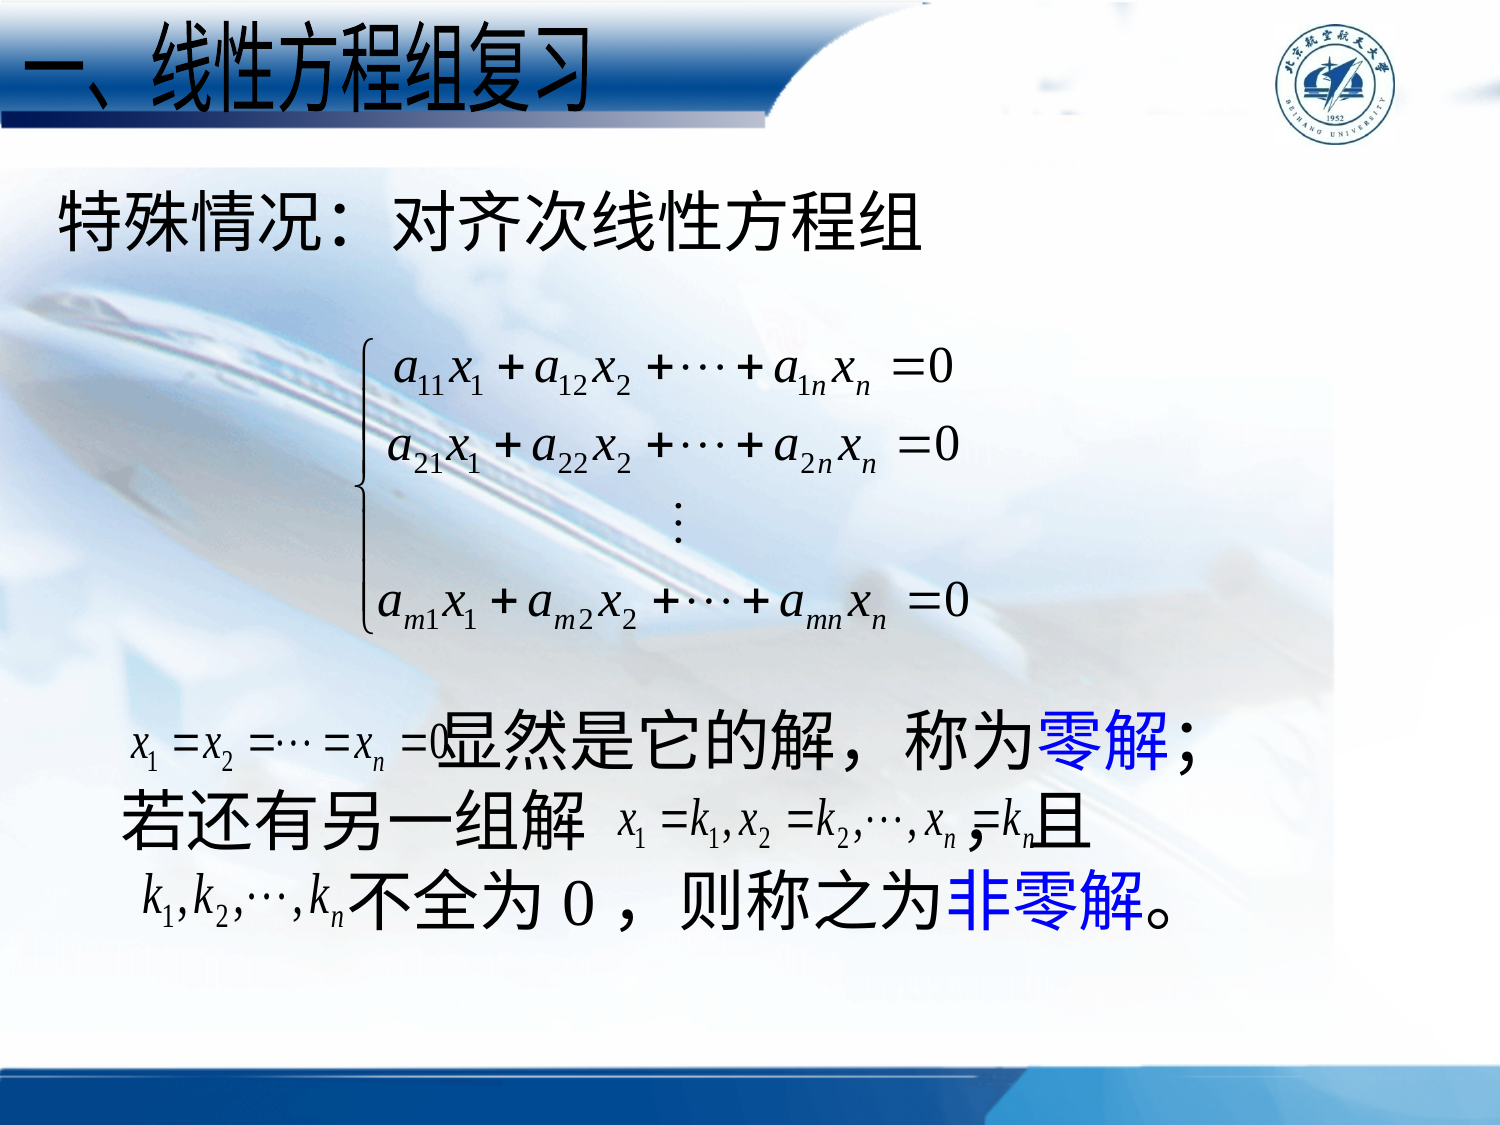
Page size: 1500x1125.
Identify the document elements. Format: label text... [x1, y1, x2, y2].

text_box 特殊情况：对齐次线性方程组 [41, 172, 940, 268]
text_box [342, 325, 1135, 647]
picture [0, 0, 1500, 1125]
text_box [105, 691, 1360, 950]
